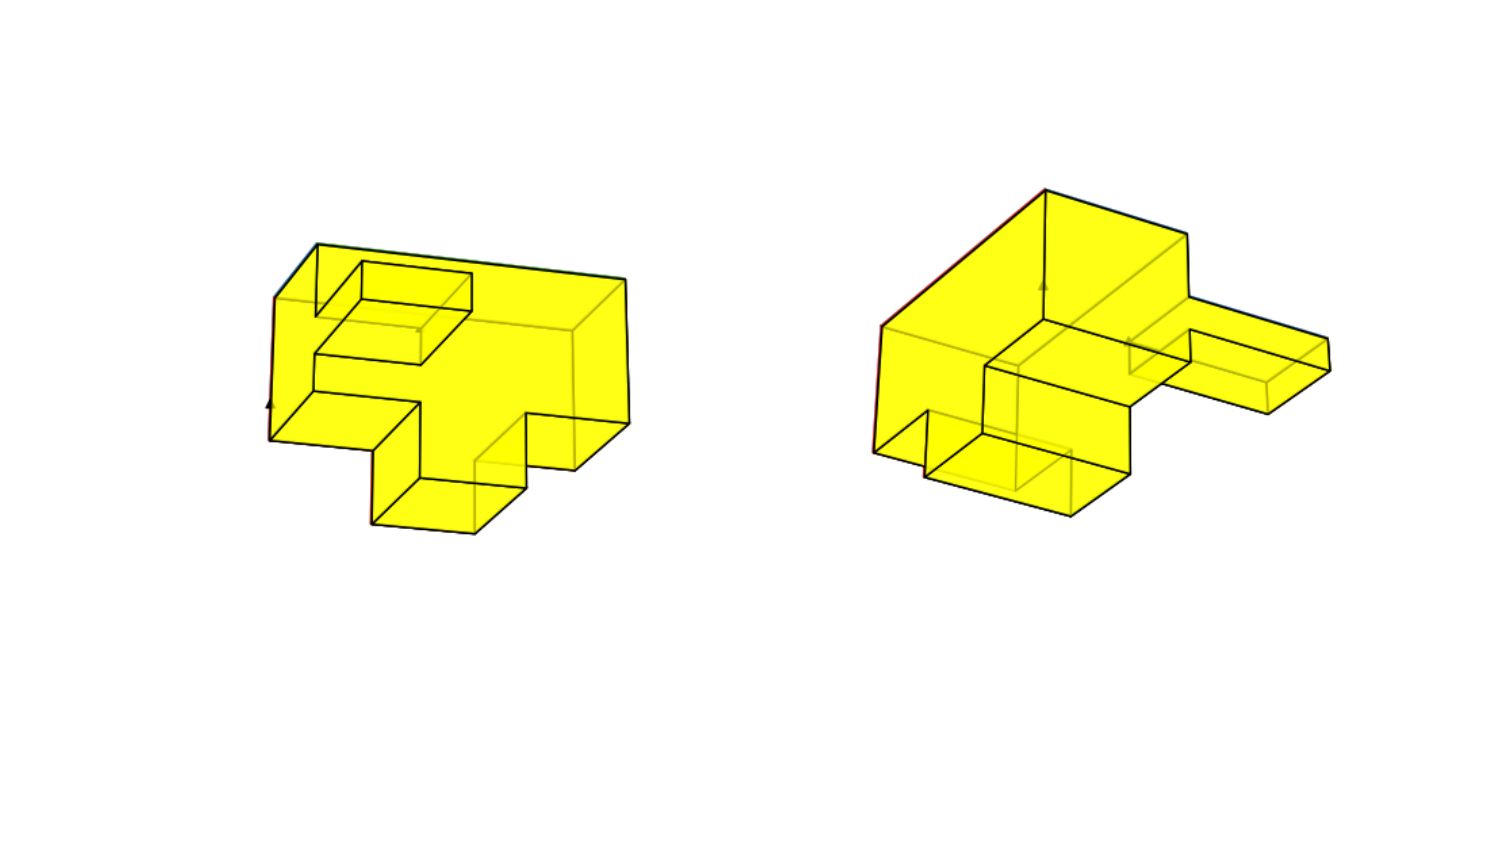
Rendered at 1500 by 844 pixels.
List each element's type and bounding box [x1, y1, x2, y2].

picture [20, 49, 1500, 724]
